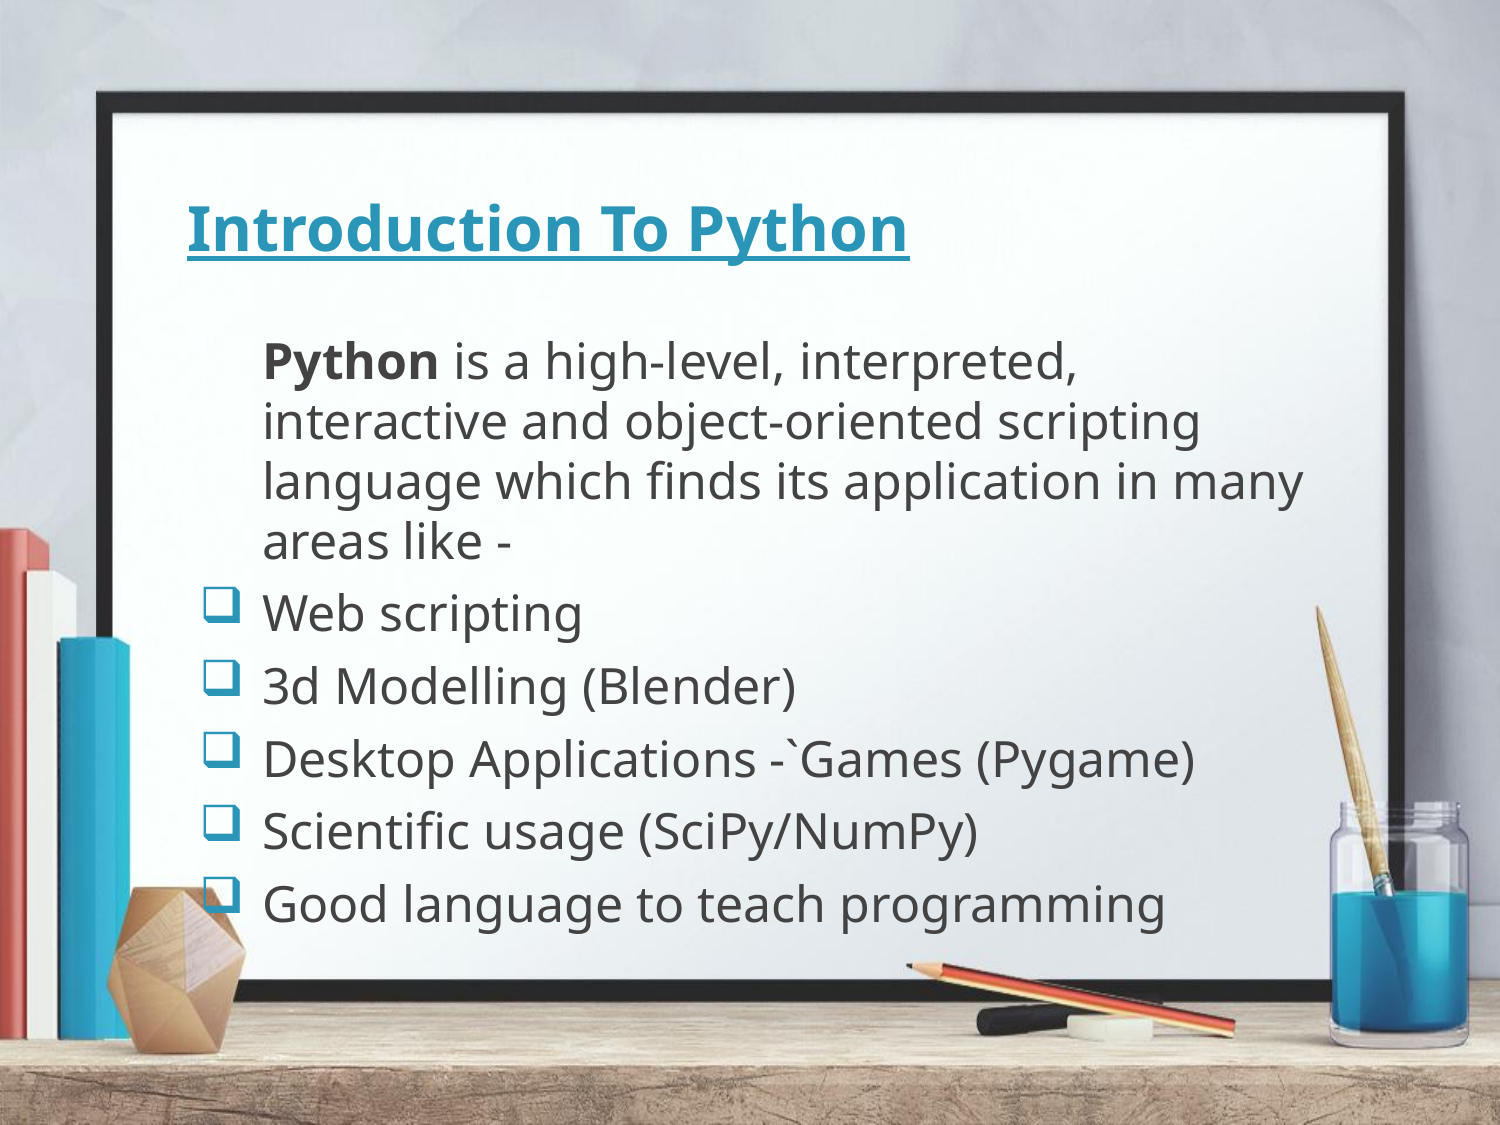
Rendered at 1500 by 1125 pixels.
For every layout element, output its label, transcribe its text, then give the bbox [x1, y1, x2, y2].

title Introduction To Python [172, 174, 1324, 314]
list Python is a high-level, interpreted, interactive and object-oriented scripting language which finds its application in many areas like - Web scripting 3d Modelling (Blender) Desktop Applications -`Games (Pygame) Scientific usage (SciPy/NumPy) Good language to teach programming [172, 314, 1324, 907]
picture [0, 0, 1500, 1125]
